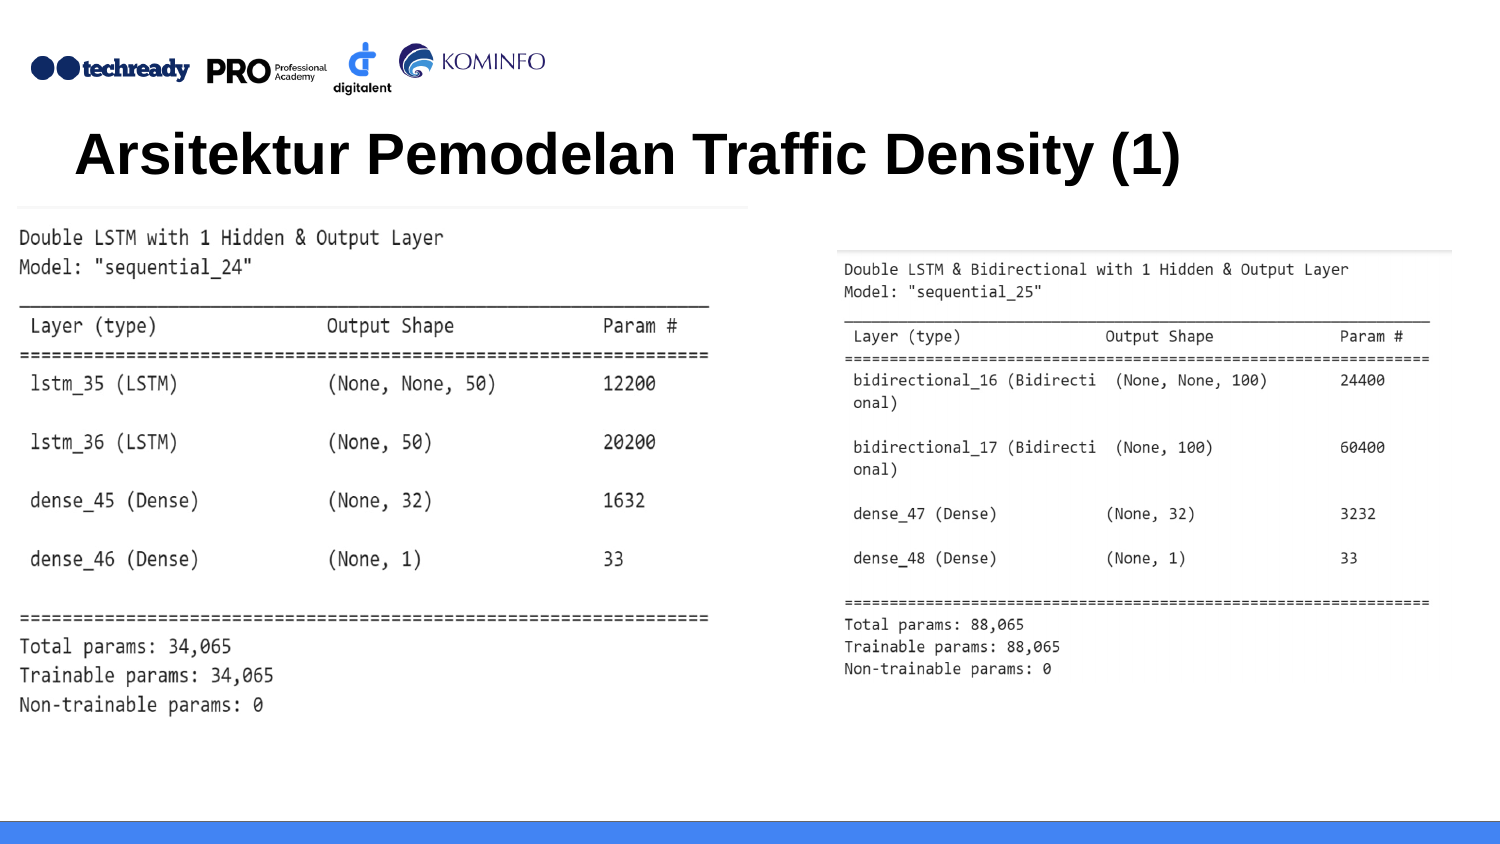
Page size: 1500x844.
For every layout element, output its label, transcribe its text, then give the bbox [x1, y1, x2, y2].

picture [16, 205, 749, 727]
text_box Arsitektur Pemodelan Traffic Density (1) [59, 101, 1208, 206]
picture [24, 24, 557, 105]
picture [837, 250, 1452, 683]
